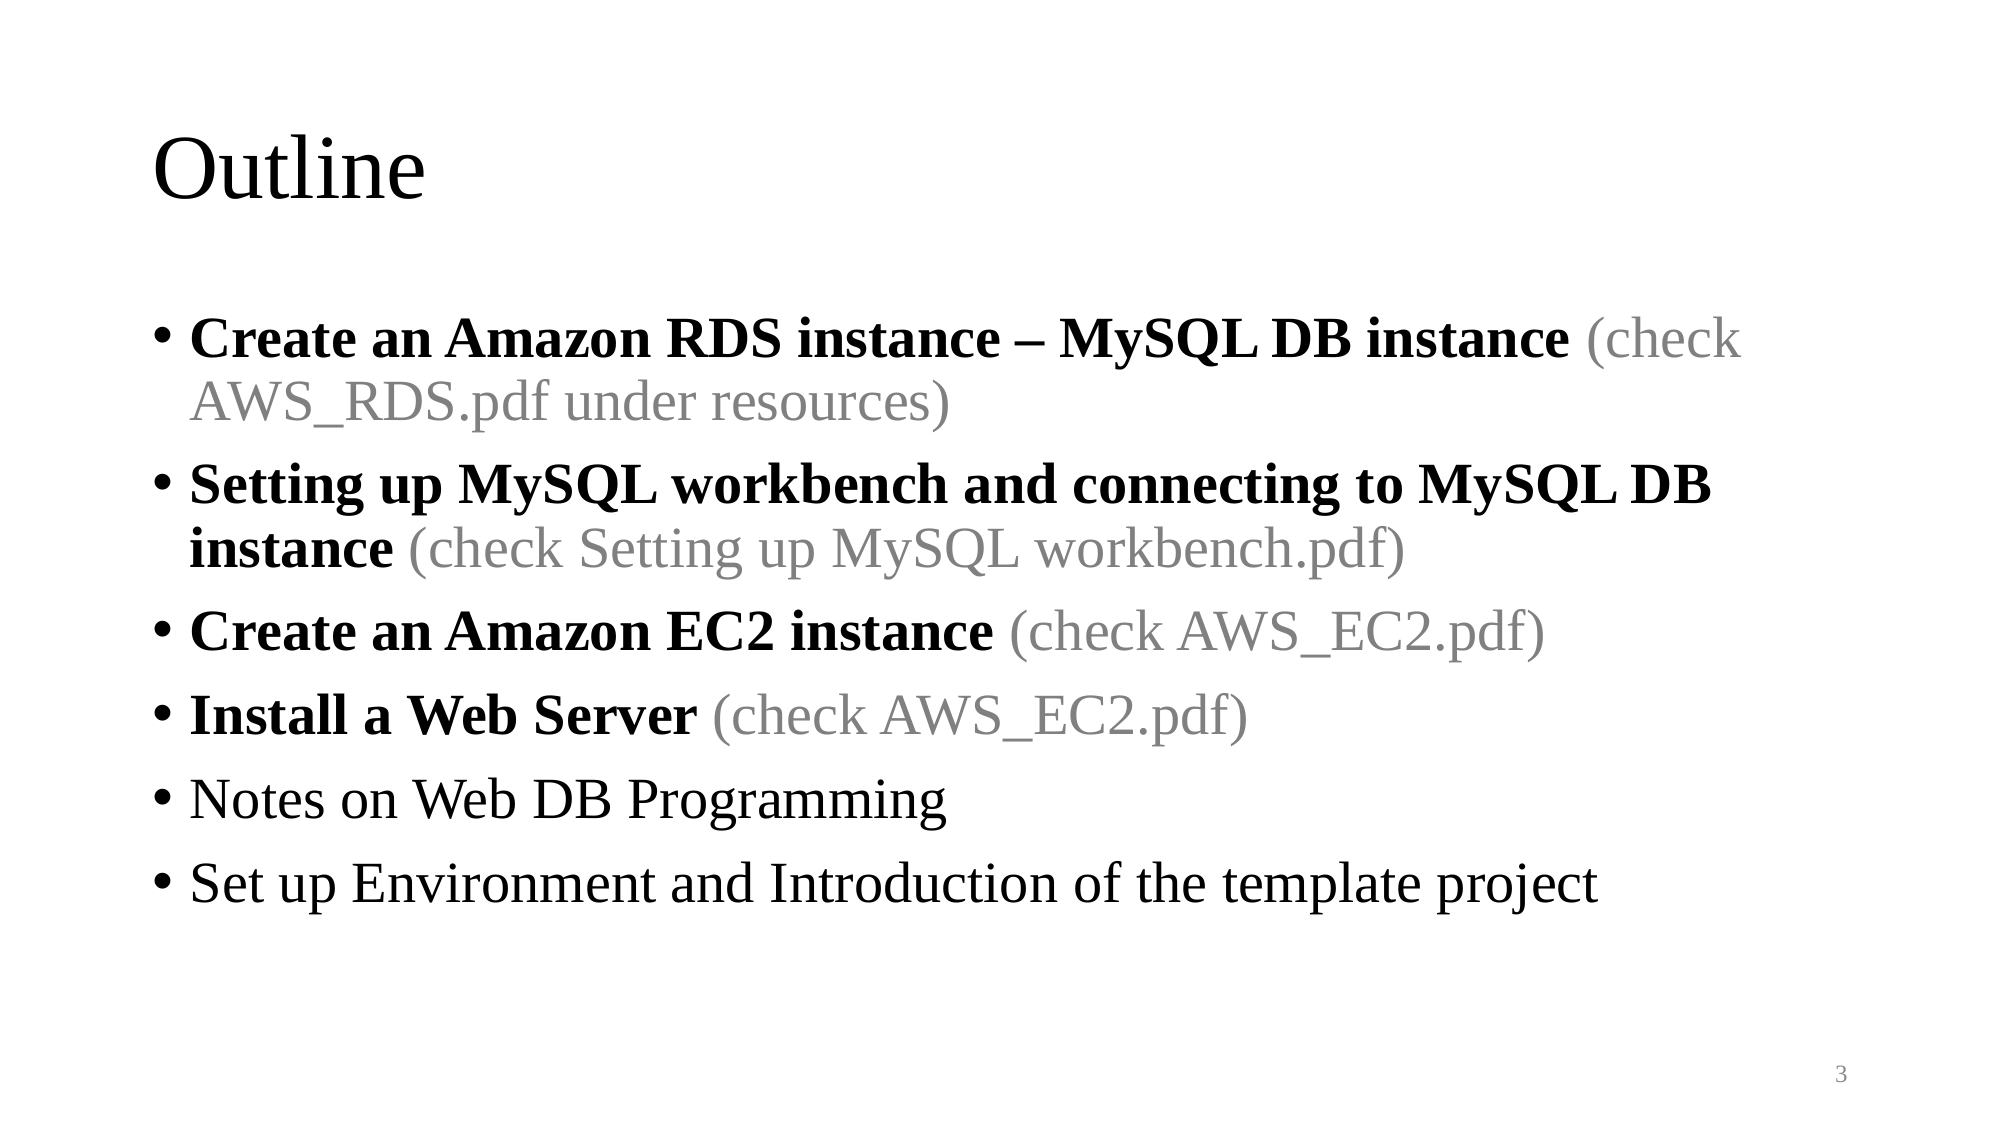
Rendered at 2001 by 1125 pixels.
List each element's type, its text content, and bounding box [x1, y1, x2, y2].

slide_number 3 [1412, 1042, 1863, 1103]
title Outline [137, 59, 1863, 278]
list Create an Amazon RDS instance – MySQL DB instance (check AWS_RDS.pdf under resources) Setting up MySQL workbench and connecting to MySQL DB instance (check Setting up MySQL workbench.pdf) Create an Amazon EC2 instance (check AWS_EC2.pdf) Install a Web Server (check AWS_EC2.pdf) Notes on Web DB Programming Set up Environment and Introduction of the template project [137, 299, 1863, 1014]
